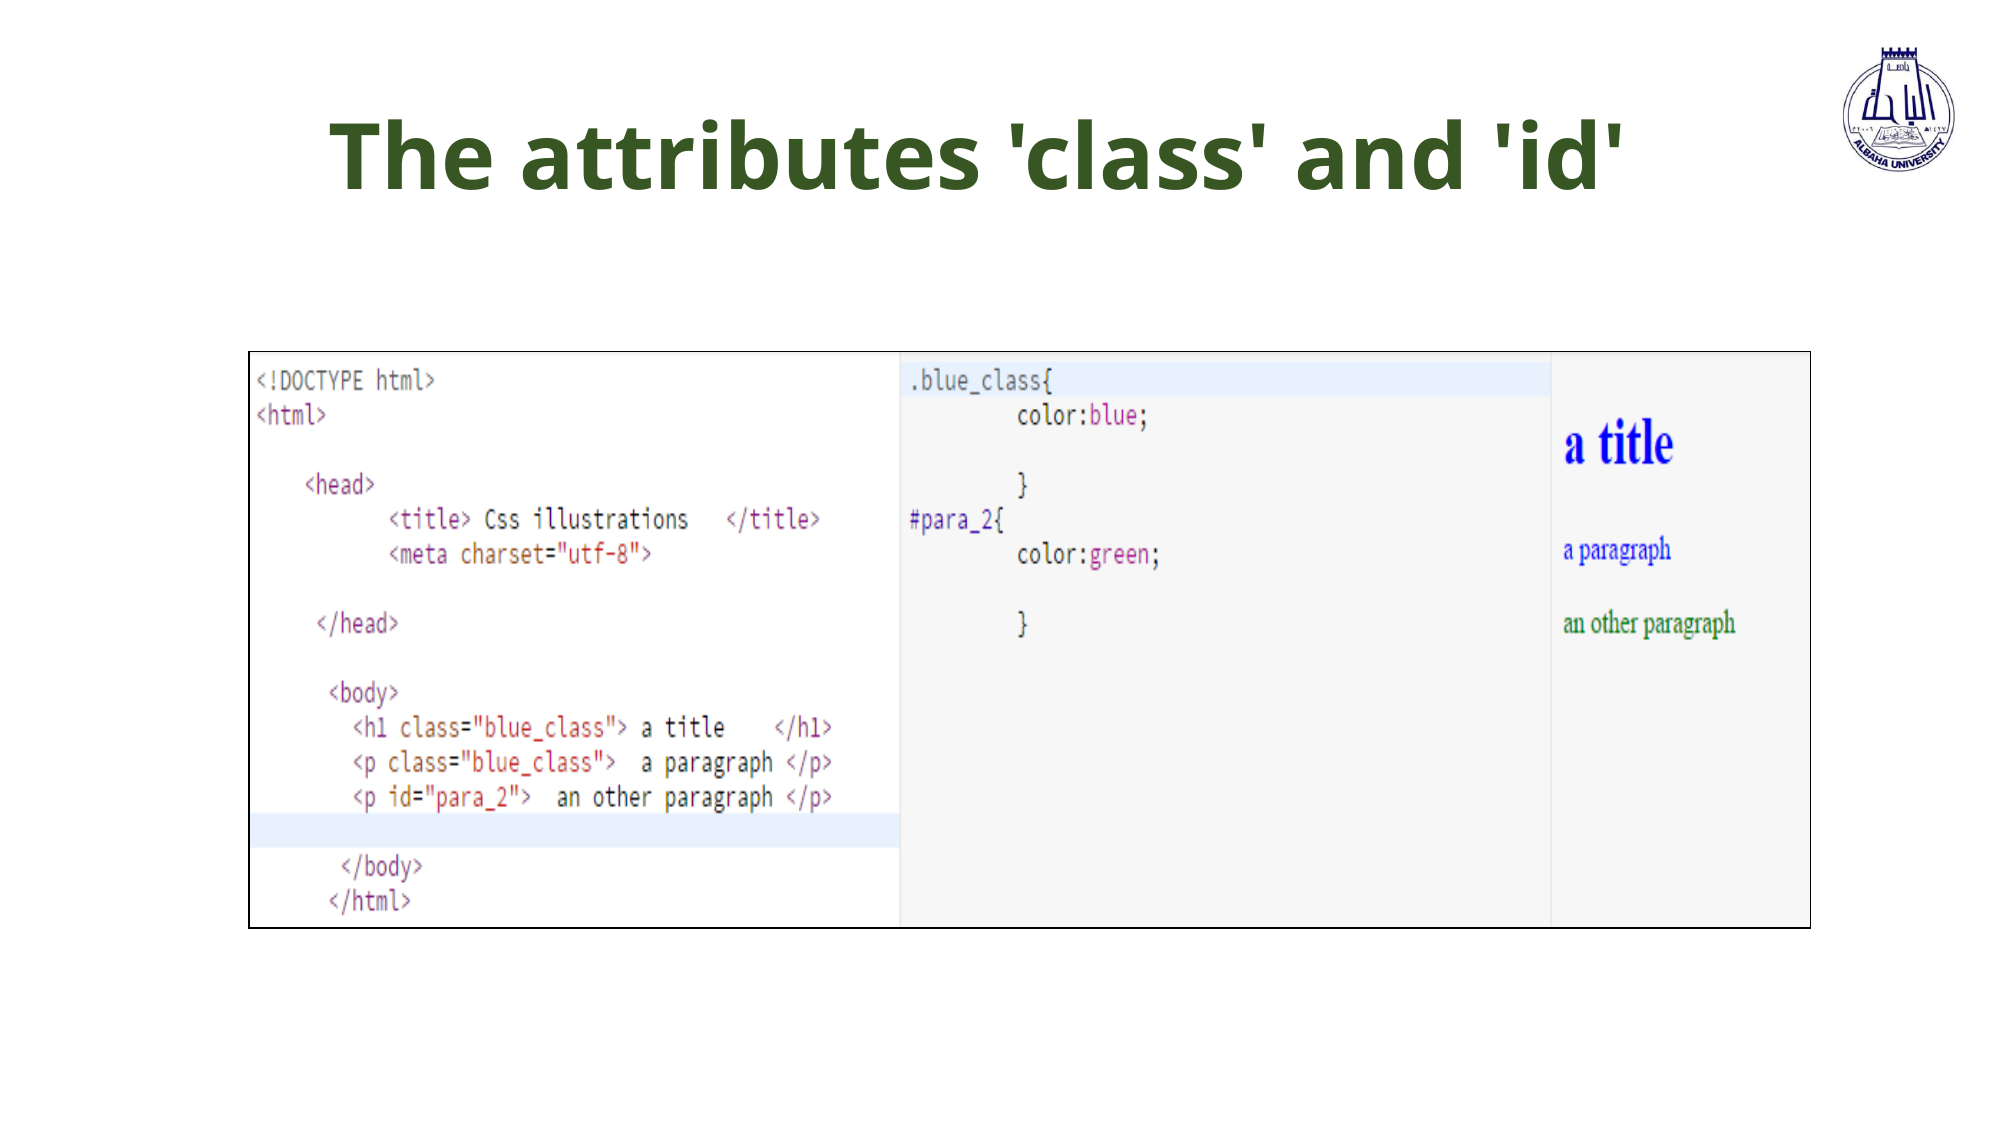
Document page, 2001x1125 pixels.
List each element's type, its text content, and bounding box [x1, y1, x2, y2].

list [249, 352, 1810, 928]
picture [1837, 45, 1960, 173]
title The attributes 'class' and 'id' [313, 66, 1673, 254]
